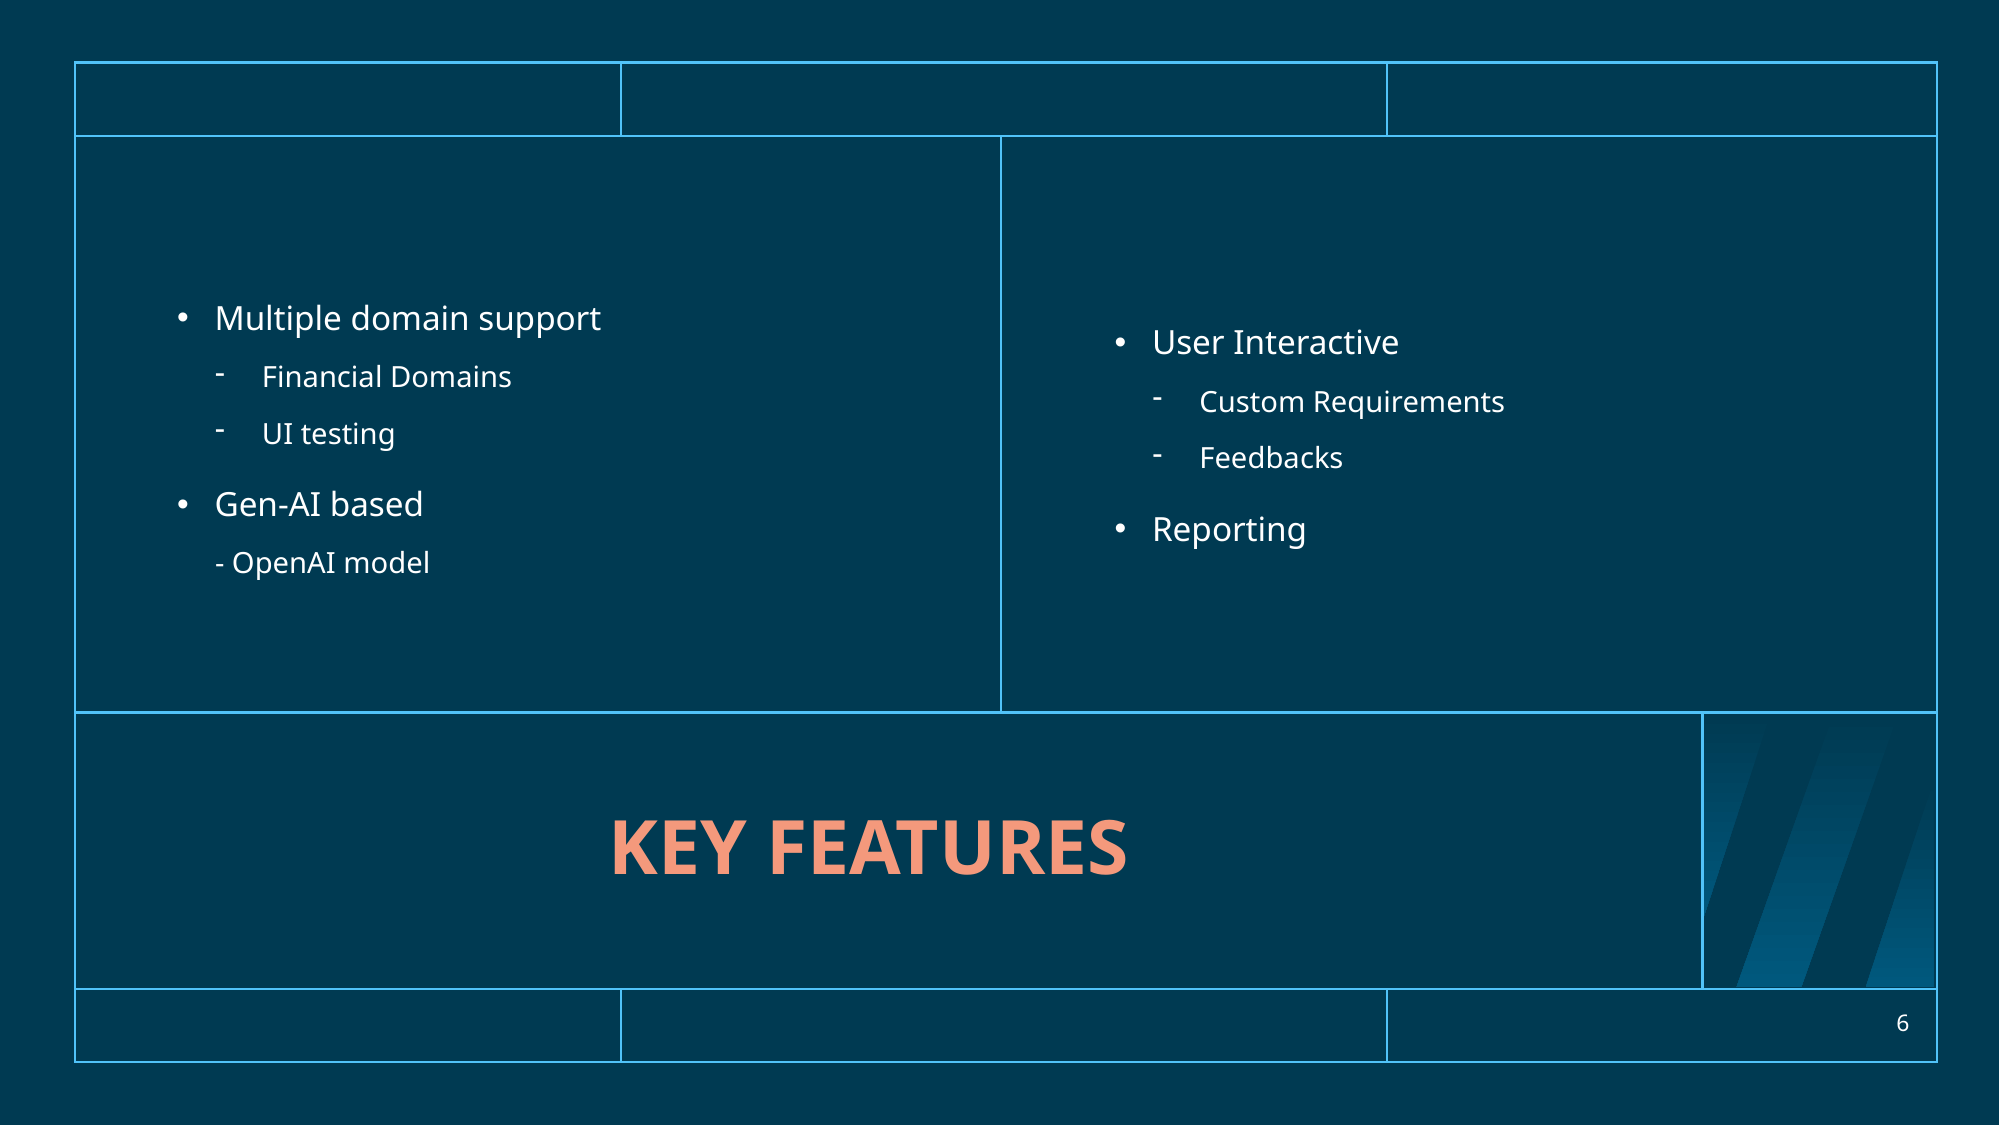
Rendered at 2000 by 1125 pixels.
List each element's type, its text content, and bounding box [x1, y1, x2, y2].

text_box User Interactive Custom Requirements Feedbacks Reporting [1099, 191, 1862, 684]
slide_number 6 [1787, 1001, 1925, 1047]
list Multiple domain support Financial Domains UI testing Gen-AI based - OpenAI model [161, 195, 924, 687]
title Key features [74, 721, 1664, 980]
